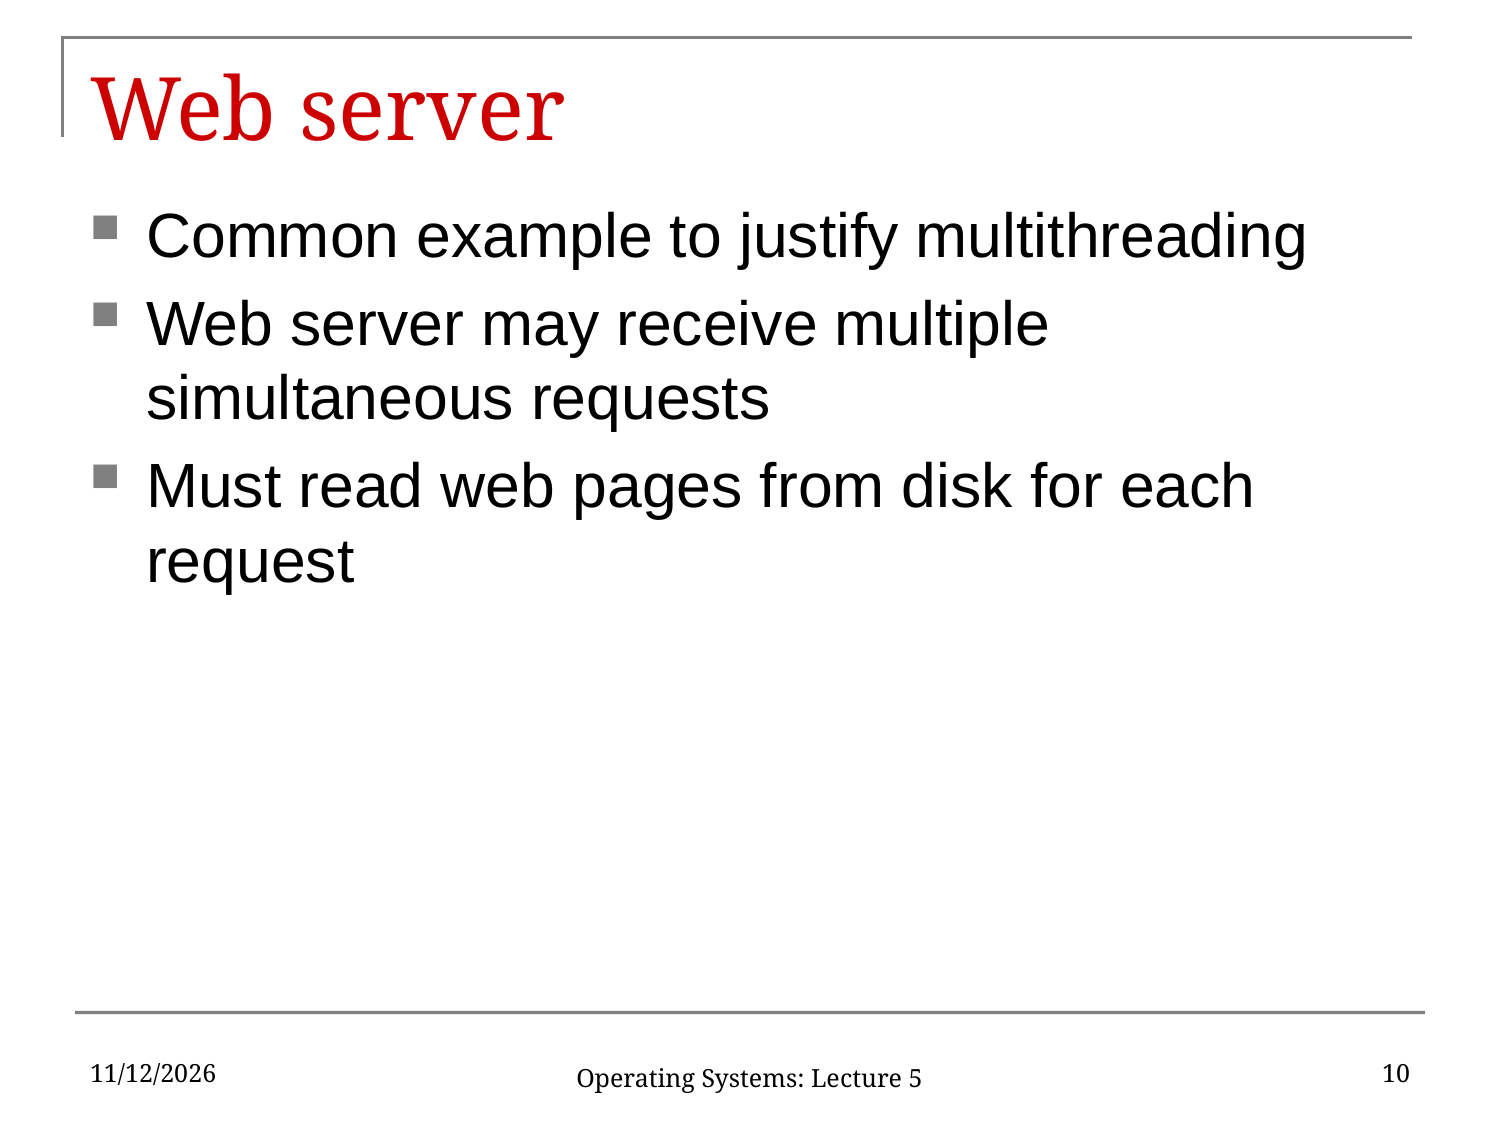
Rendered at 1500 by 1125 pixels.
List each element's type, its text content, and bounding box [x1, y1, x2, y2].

footer Operating Systems: Lecture 5 [512, 1024, 988, 1101]
title Web server [75, 45, 1425, 163]
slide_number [74, 1023, 426, 1100]
slide_number 10 [1074, 1023, 1426, 1100]
list Common example to justify multithreading Web server may receive multiple simultaneous requests Must read web pages from disk for each request [75, 187, 1425, 1006]
